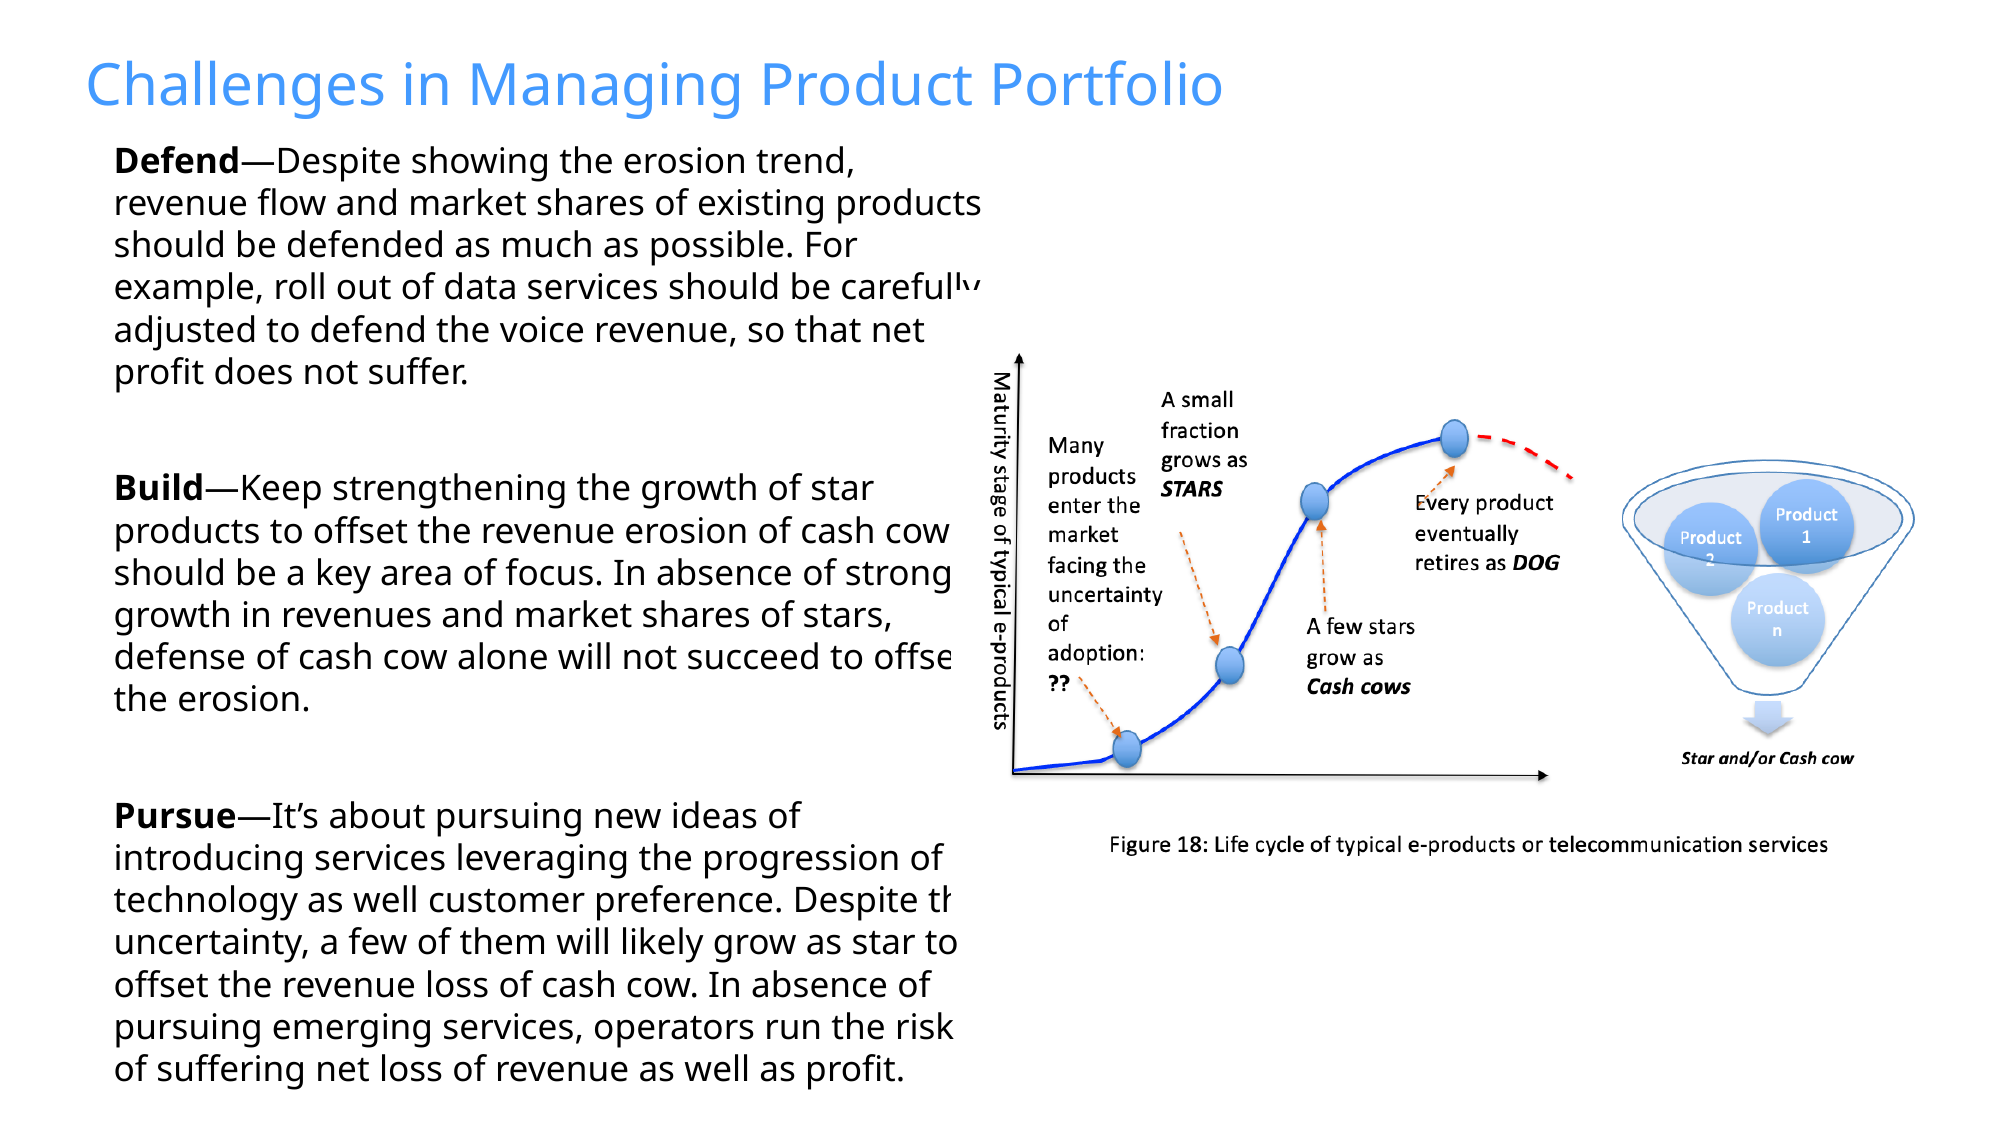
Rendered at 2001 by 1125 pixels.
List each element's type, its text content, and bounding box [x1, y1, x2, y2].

title Challenges in Managing Product Portfolio [70, 42, 1796, 131]
list Defend—Despite showing the erosion trend, revenue flow and market shares of existing products should be defended as much as possible. For example, roll out of data services should be carefully adjusted to defend the voice revenue, so that net profit does not suffer. Build—Keep strengthening the growth of star products to offset the revenue erosion of cash cow should be a key area of focus. In absence of strong growth in revenues and market shares of stars, defense of cash cow alone will not succeed to offset the erosion. Pursue—It’s about pursuing new ideas of introducing services leveraging the progression of technology as well customer preference. Despite the uncertainty, a few of them will likely grow as star to offset the revenue loss of cash cow. In absence of pursuing emerging services, operators run the risk of suffering net loss of revenue as well as profit. [98, 130, 1000, 1125]
picture [951, 290, 2000, 915]
